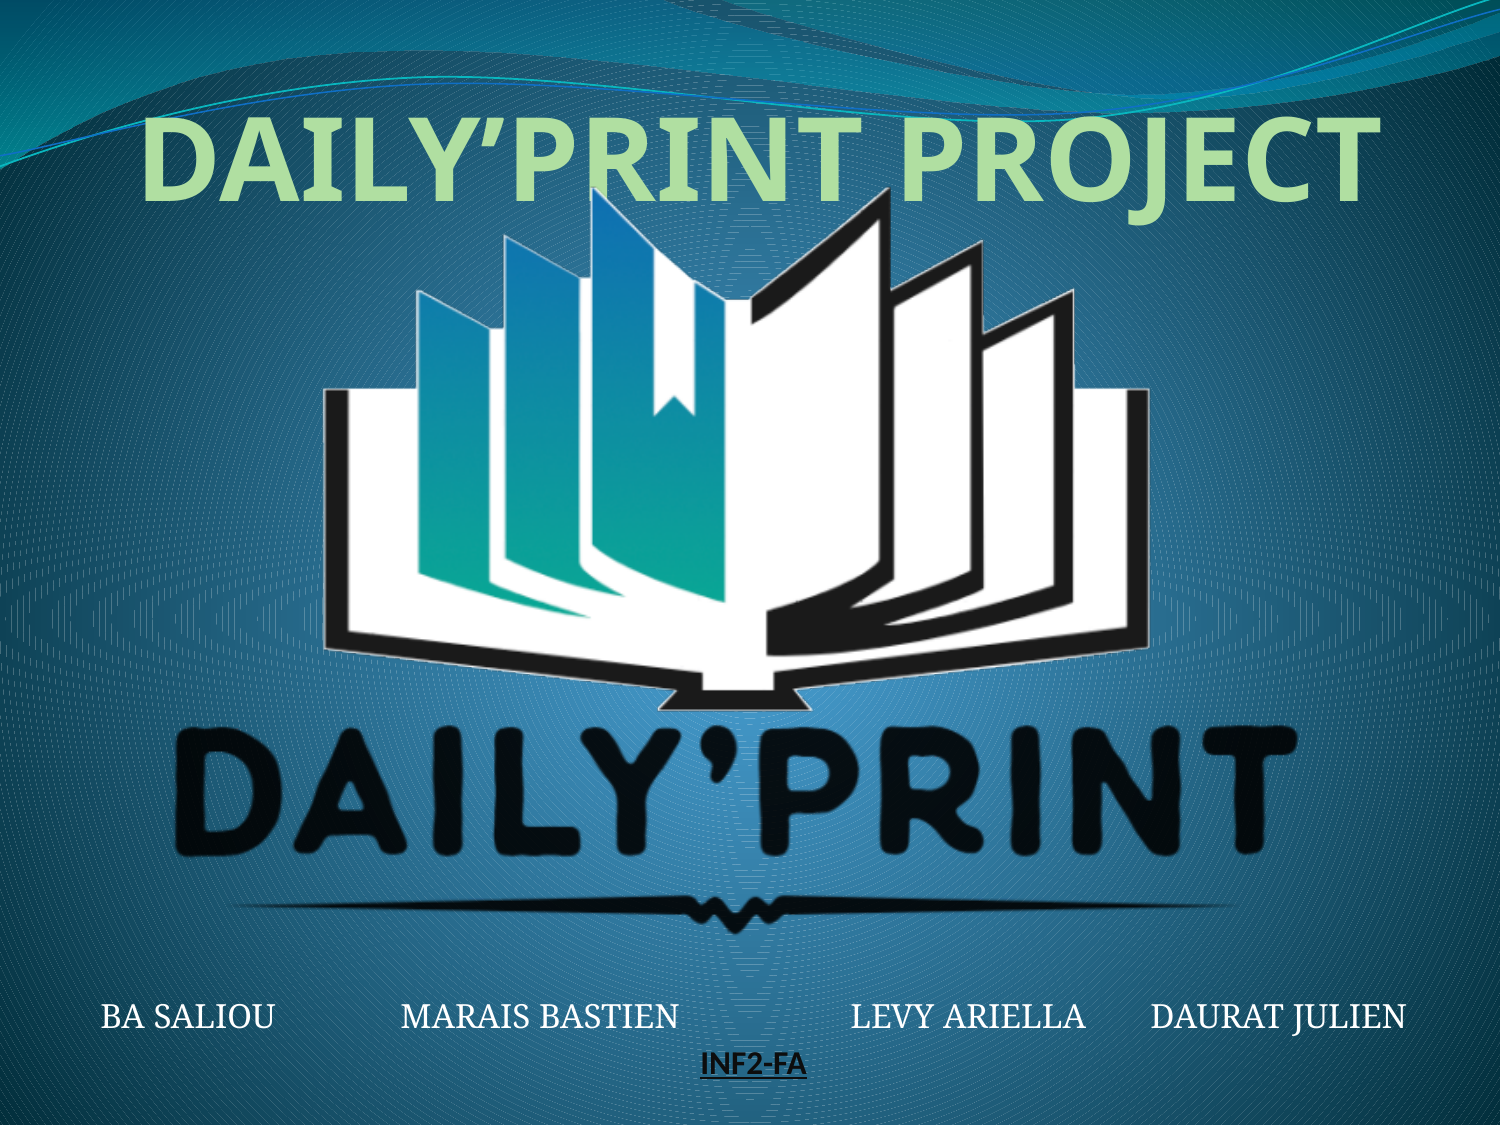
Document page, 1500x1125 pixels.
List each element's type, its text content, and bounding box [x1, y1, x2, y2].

picture [88, 184, 1366, 958]
title DAILY’PRINT PROJECT [112, 0, 1388, 225]
subtitle BA SALIOU MARAIS BASTIEN LEVY ARIELLA DAURAT JULIEN INF2-FA [100, 987, 1436, 1125]
